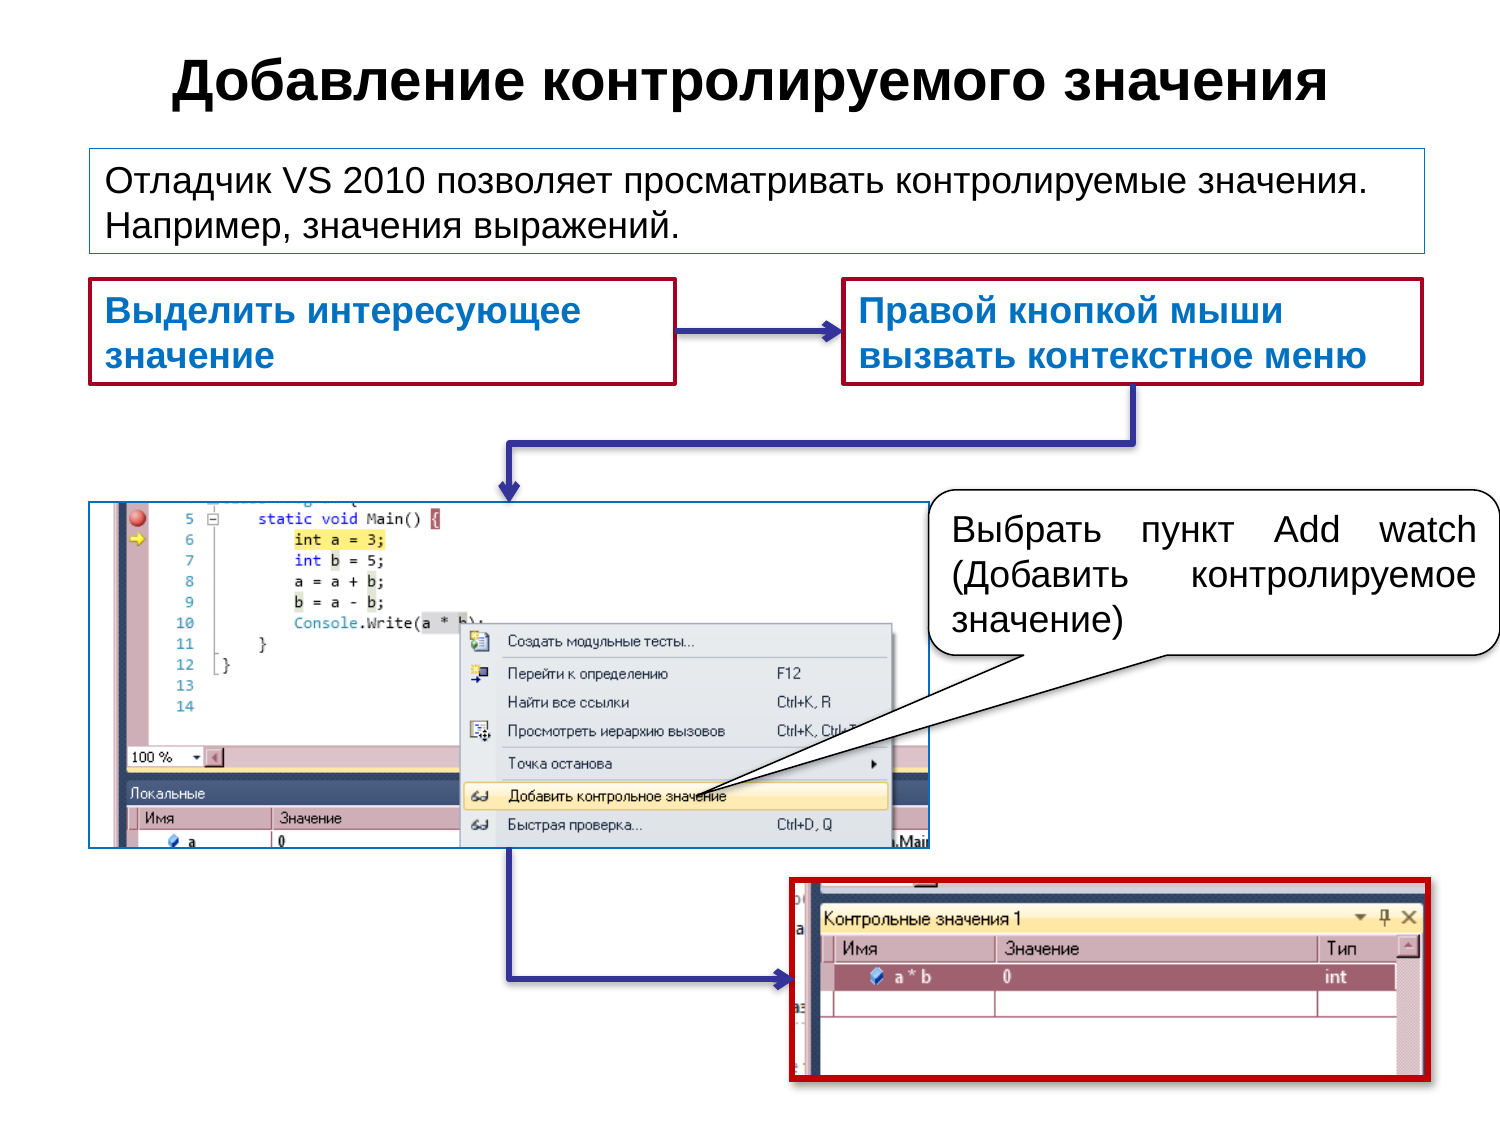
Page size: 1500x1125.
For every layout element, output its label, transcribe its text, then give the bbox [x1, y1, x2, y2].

text_box Выбрать пункт Add watch (Добавить контролируемое значение) [931, 489, 1500, 726]
text_box Отладчик VS 2010 позволяет просматривать контролируемые значения. Например, значения выражений. [89, 148, 756, 254]
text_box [761, 131, 881, 757]
picture [89, 502, 929, 848]
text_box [585, 770, 719, 1057]
title Добавление контролируемого значения [76, 19, 1427, 135]
text_box Отладчик VS 2010 позволяет просматривать контролируемые значения. Например, значения выражений. [885, 148, 1425, 254]
text_box Выделить интересующее значение [88, 277, 677, 386]
text_box Правой кнопкой мыши вызвать контекстное меню [885, 277, 1424, 386]
picture [794, 882, 1425, 1076]
